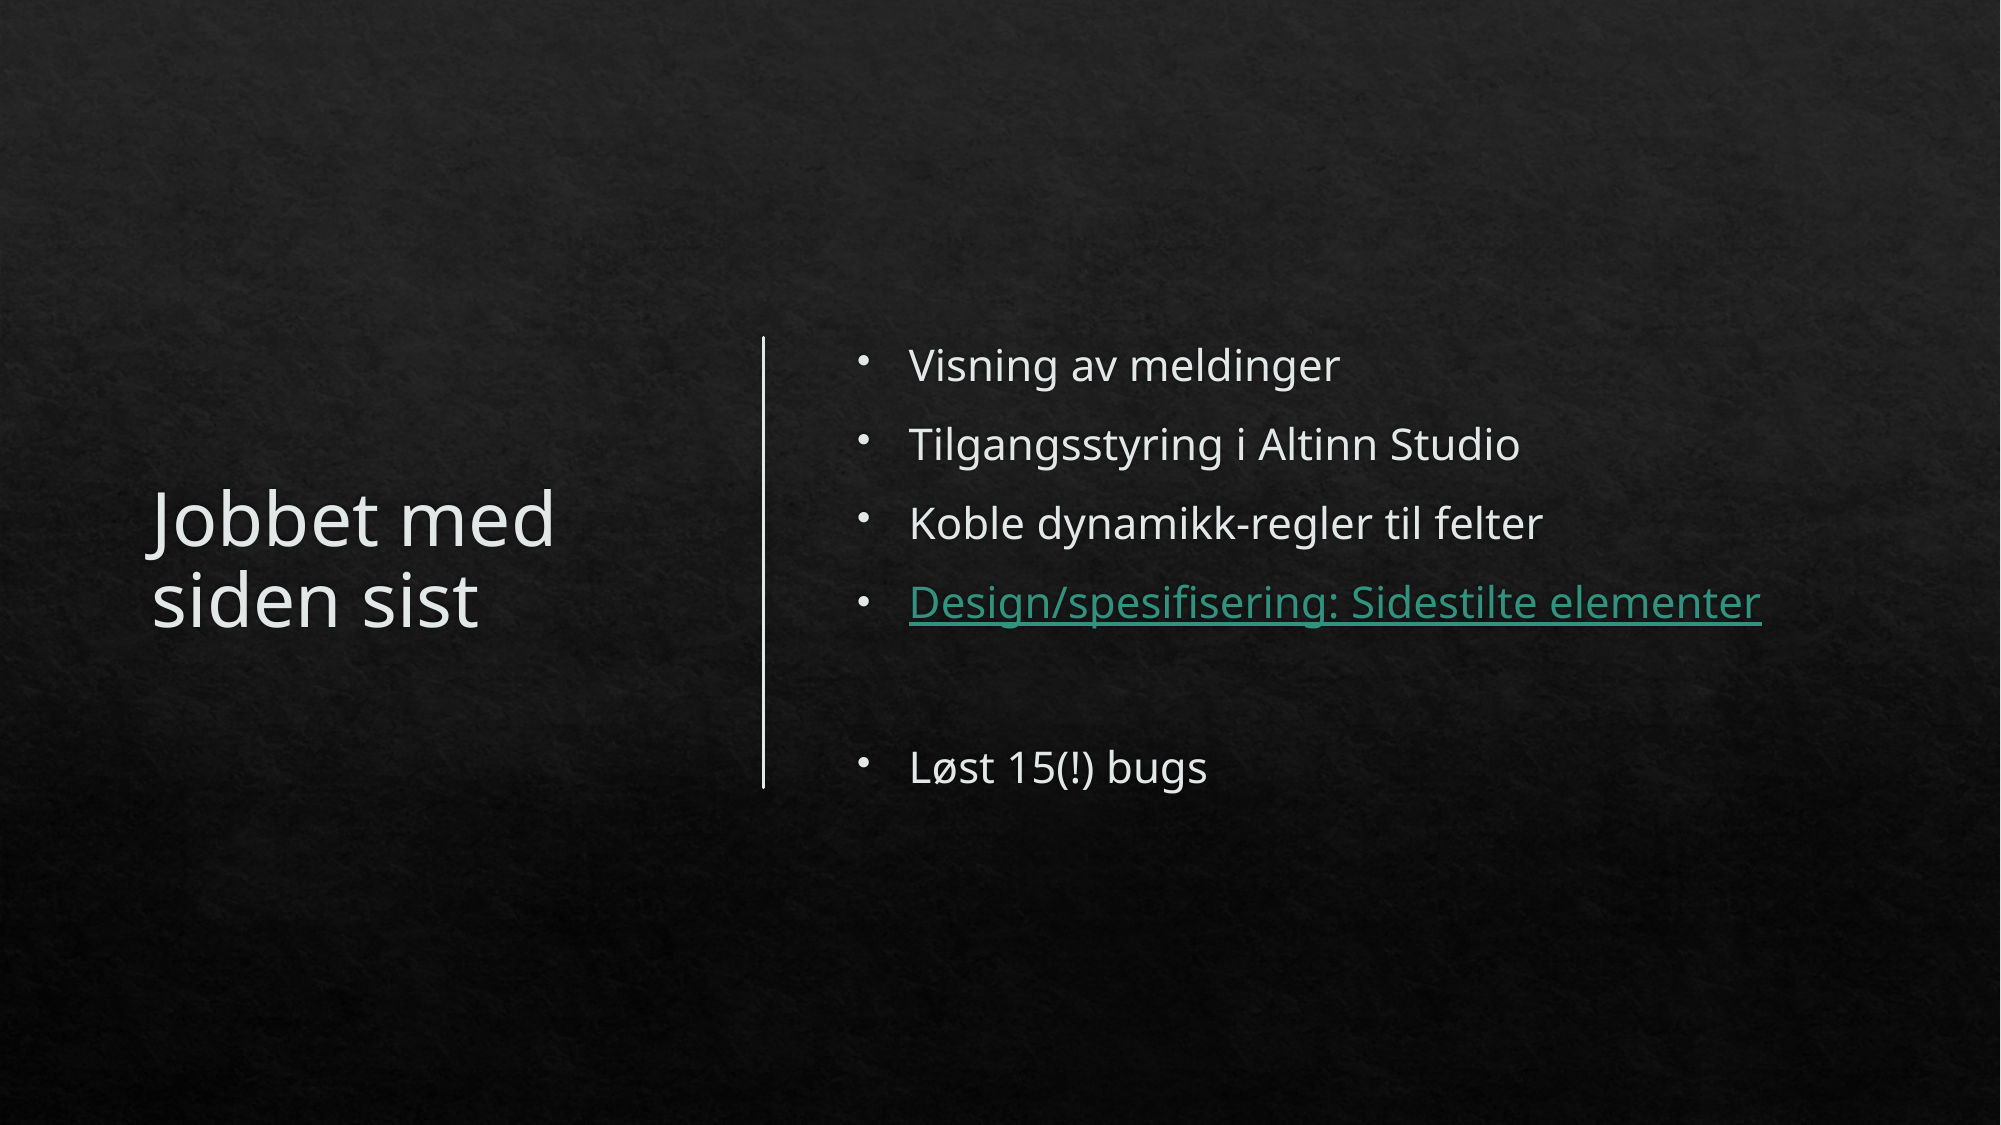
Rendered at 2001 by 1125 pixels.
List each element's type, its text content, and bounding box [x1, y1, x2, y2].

text_box [0, 0, 2000, 1125]
list Visning av meldinger Tilgangsstyring i Altinn Studio Koble dynamikk-regler til felter Design/spesifisering: Sidestilte elementer Løst 15(!) bugs [837, 183, 1862, 942]
title Jobbet med siden sist [136, 183, 709, 942]
